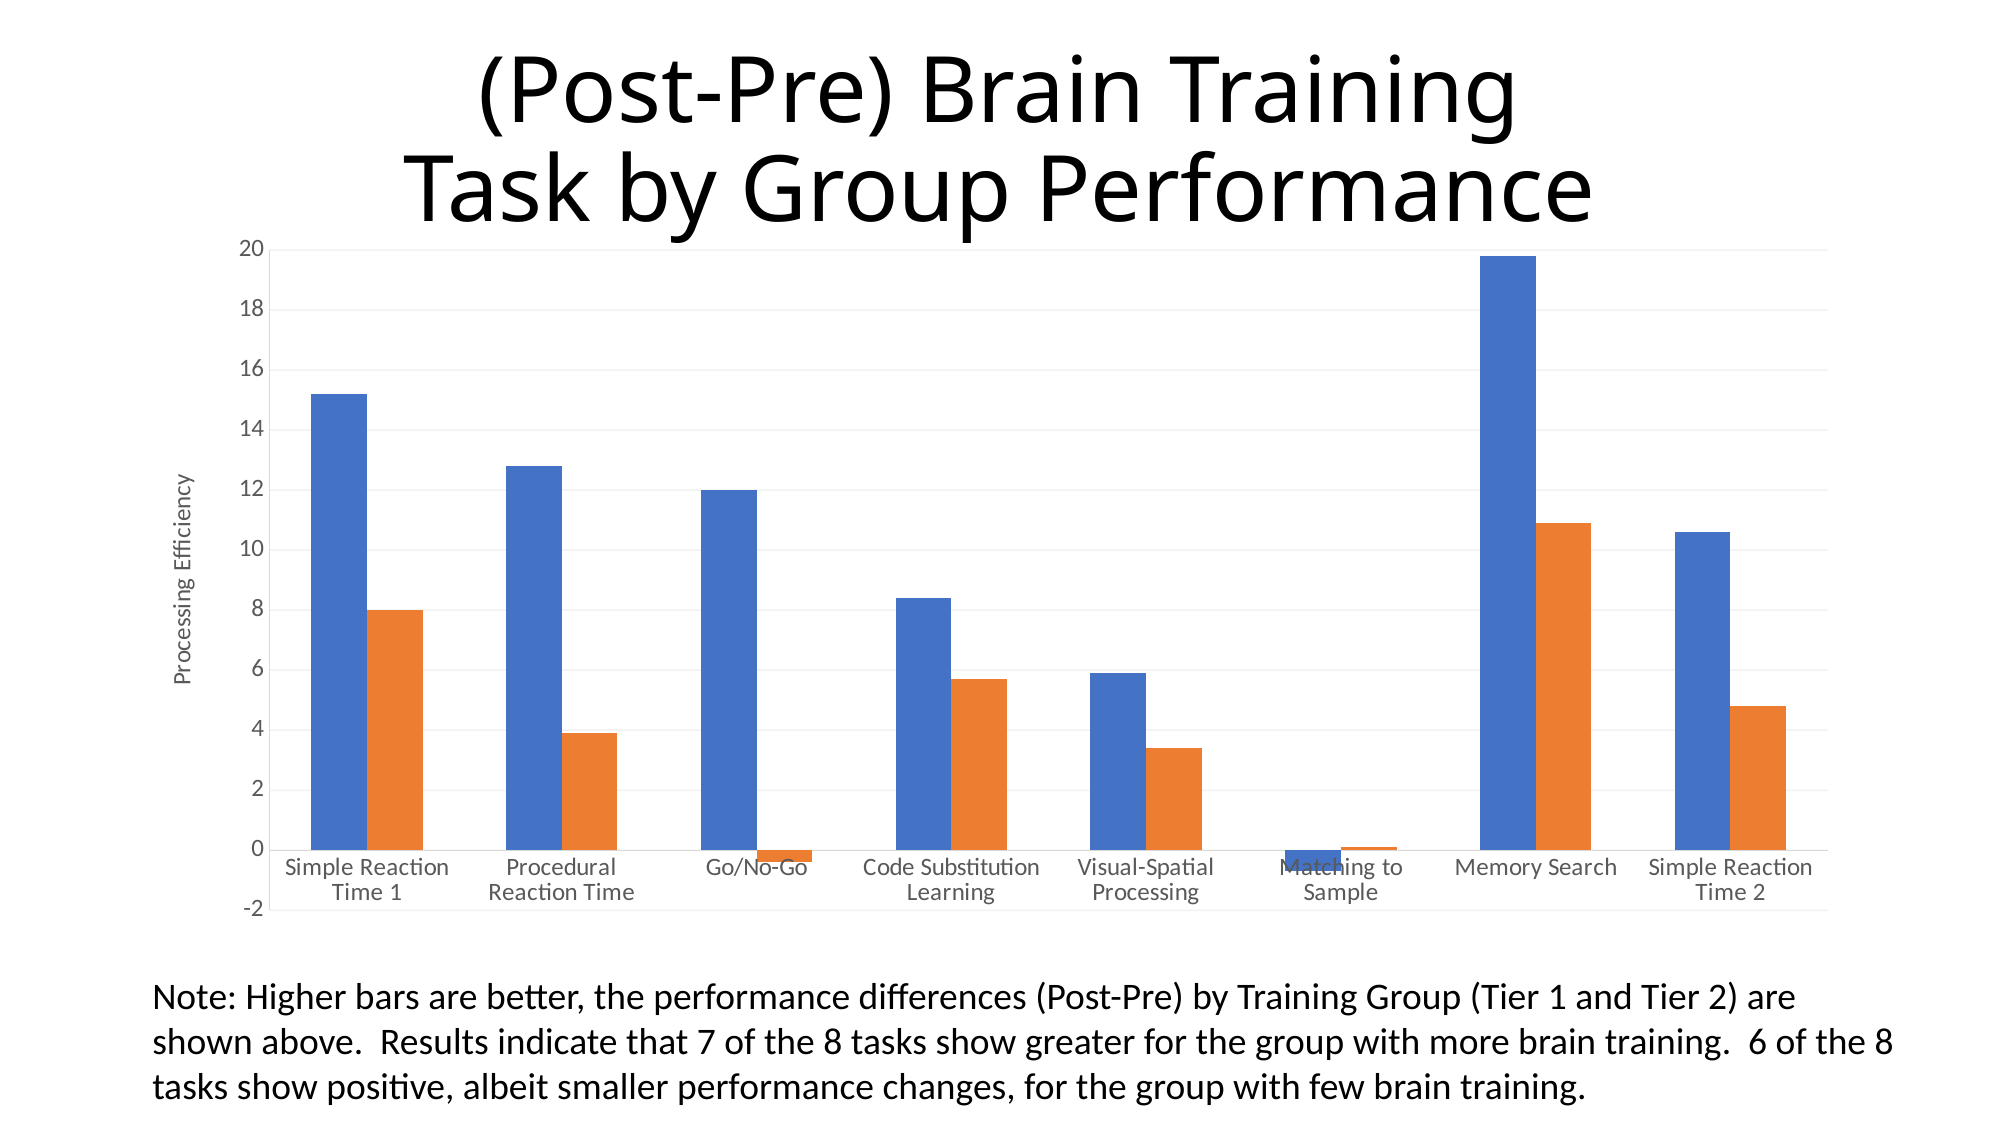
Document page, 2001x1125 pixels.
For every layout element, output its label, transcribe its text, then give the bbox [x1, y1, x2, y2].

chart [137, 223, 1863, 938]
title (Post-Pre) Brain Training Task by Group Performance [137, 33, 1863, 223]
text_box Note: Higher bars are better, the performance differences (Post-Pre) by Training Group (Tier 1 and Tier 2) are shown above. Results indicate that 7 of the 8 tasks show greater for the group with more brain training. 6 of the 8 tasks show positive, albeit smaller performance changes, for the group with few brain training. [137, 964, 1916, 1114]
